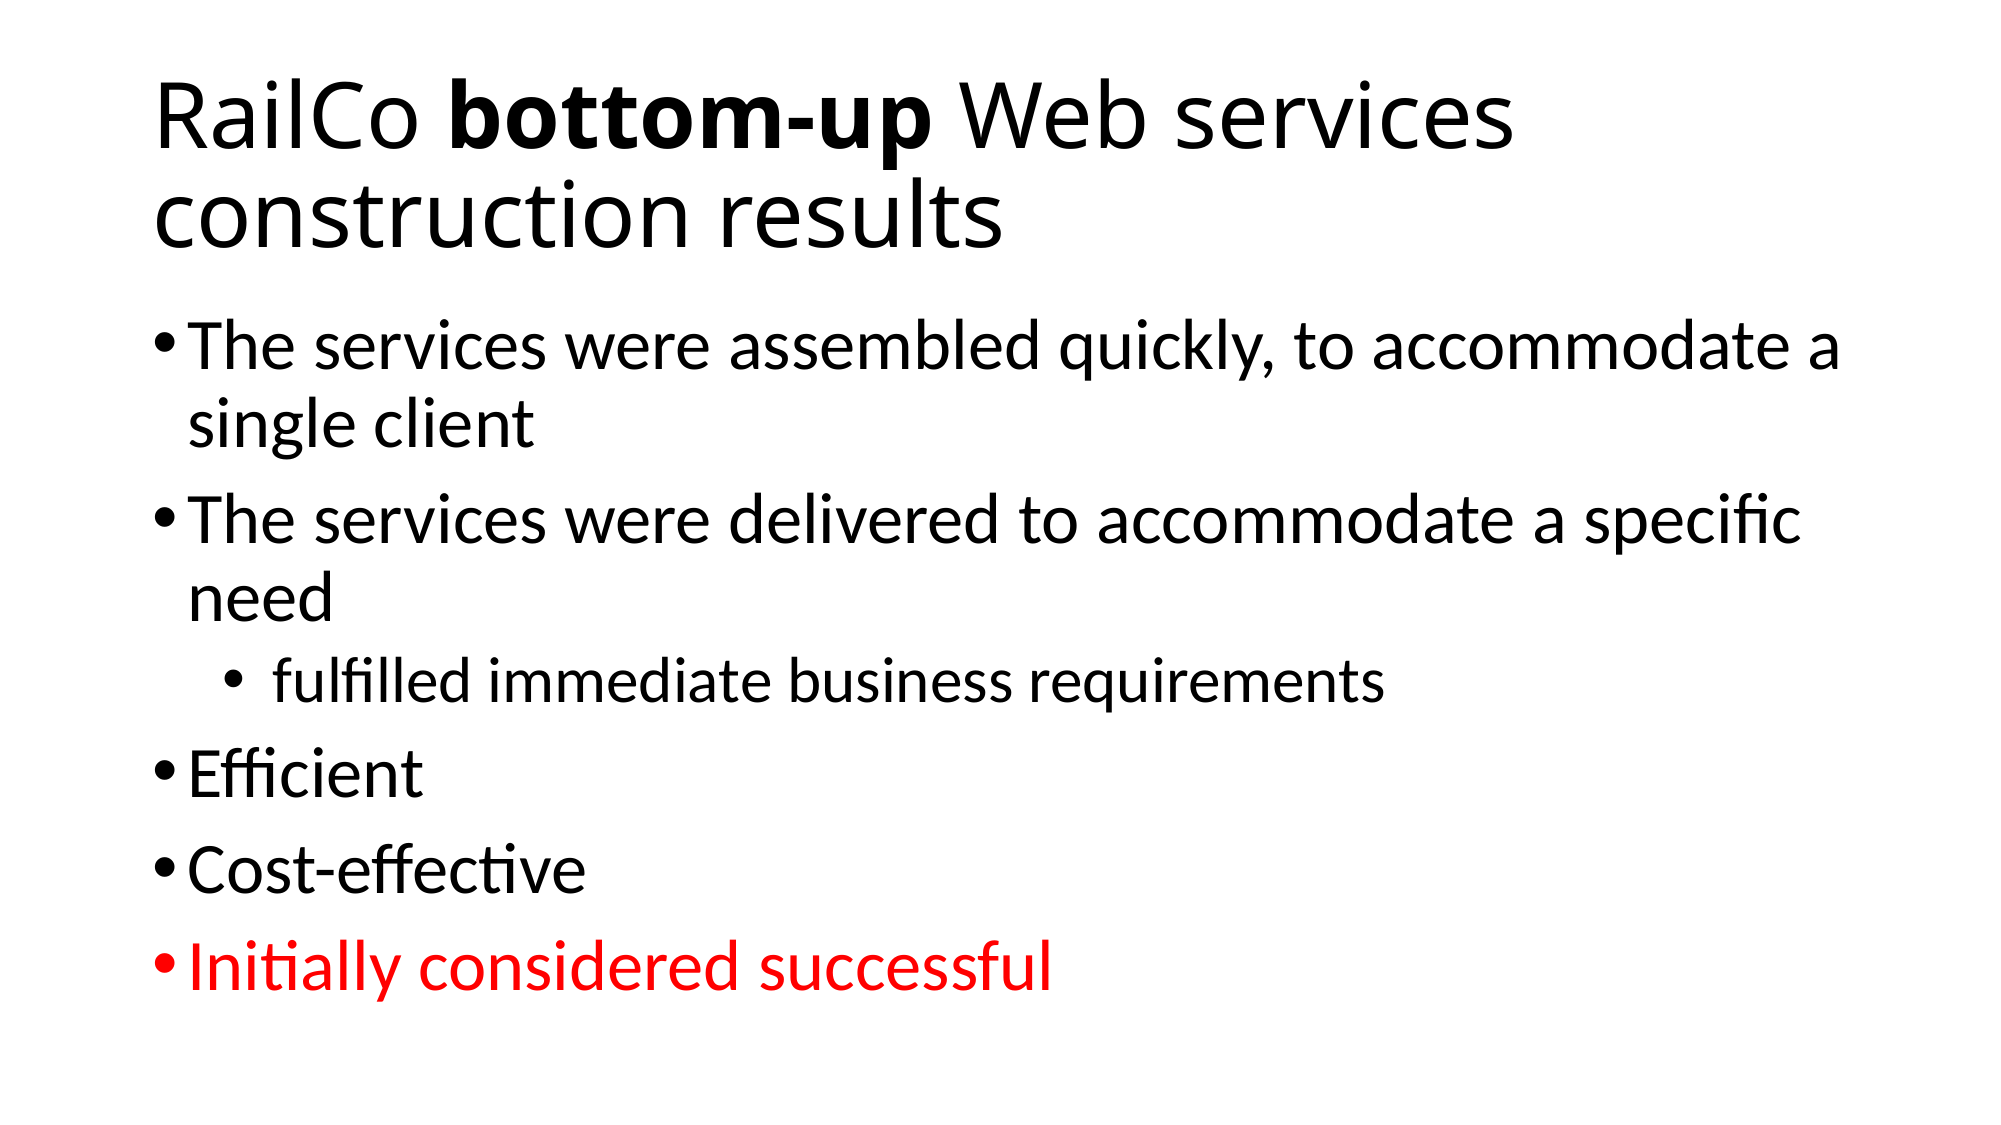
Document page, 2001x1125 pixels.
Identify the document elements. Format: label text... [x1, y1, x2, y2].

list The services were assembled quickly, to accommodate a single client The services were delivered to accommodate a specific need fulfilled immediate business requirements Efficient Cost-effective Initially considered successful [137, 299, 1863, 1014]
title RailCo bottom-up Web services construction results [137, 59, 1863, 278]
